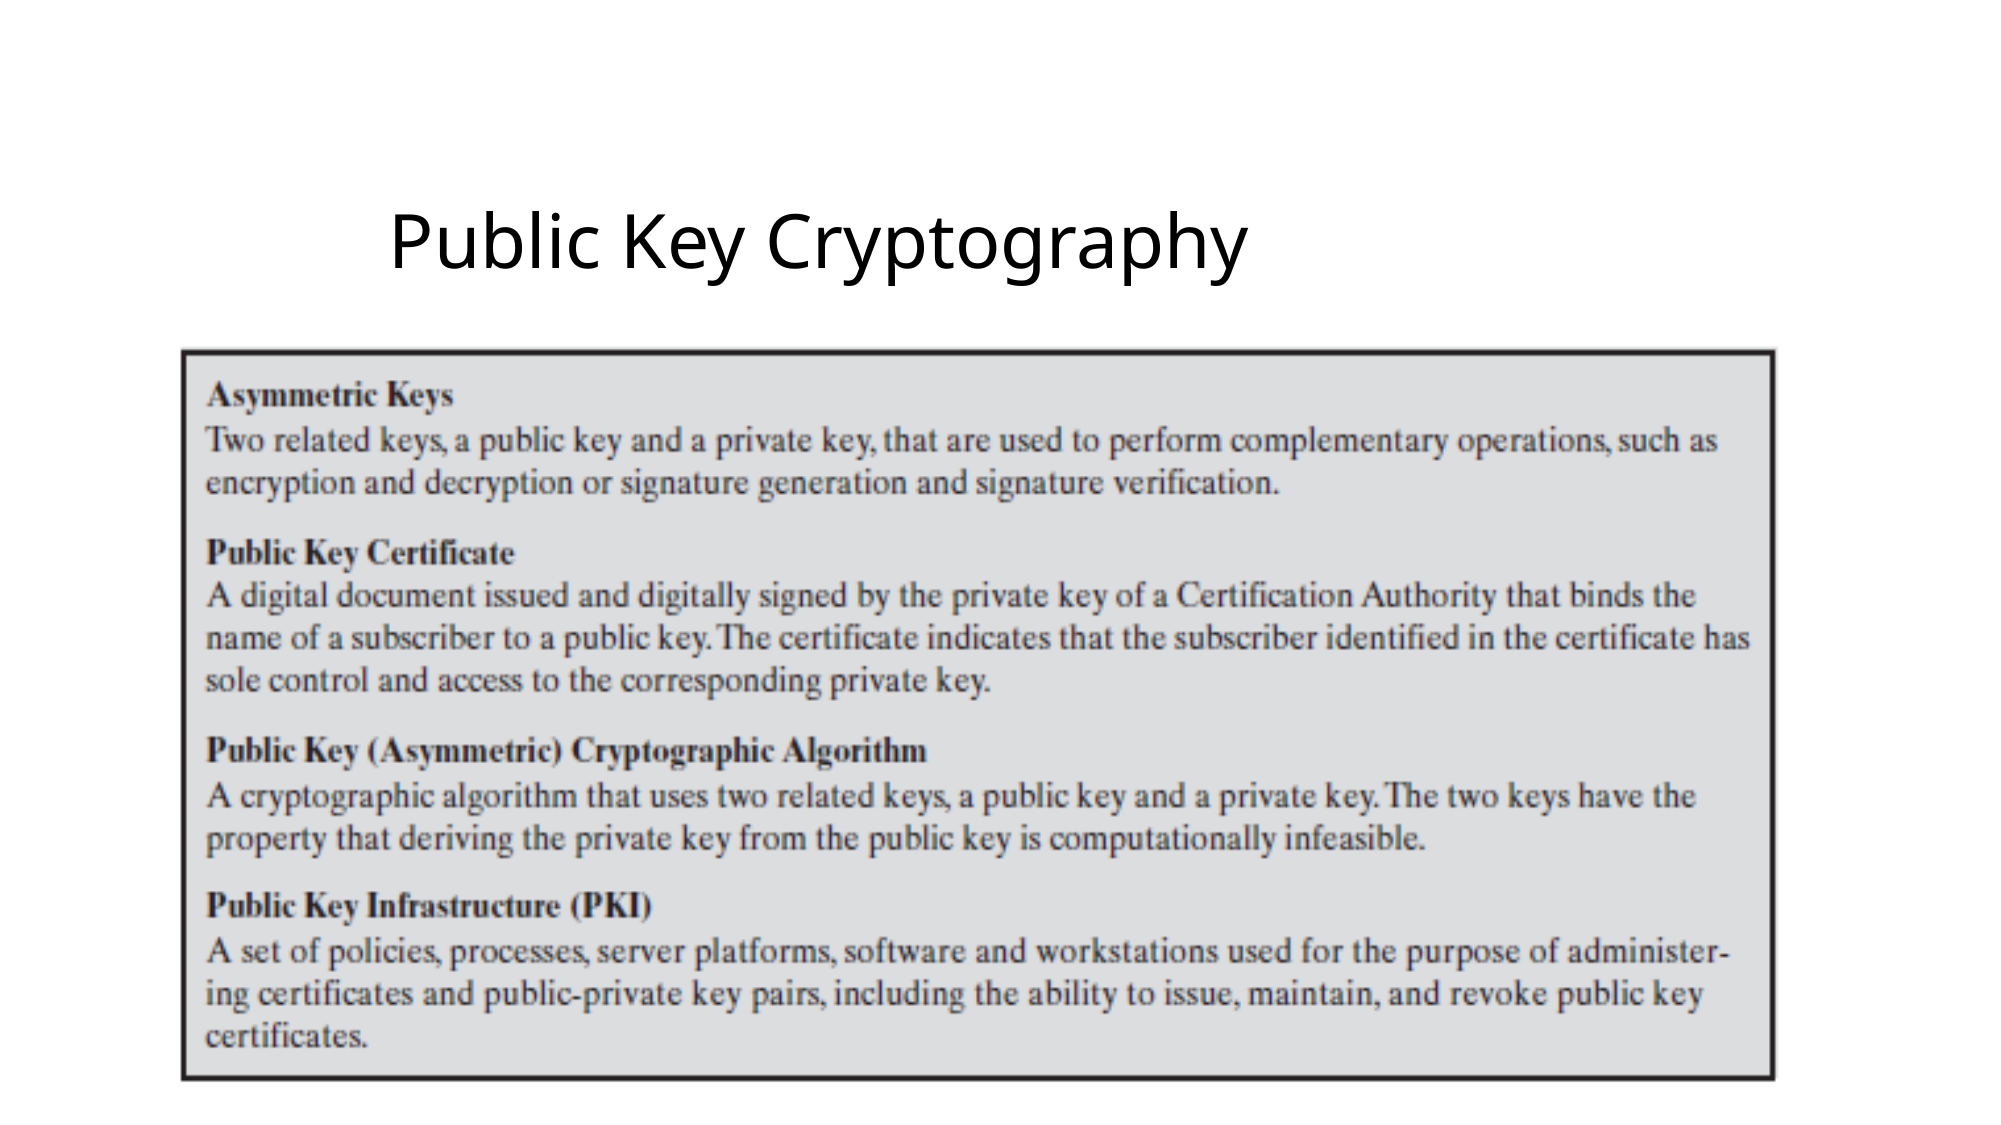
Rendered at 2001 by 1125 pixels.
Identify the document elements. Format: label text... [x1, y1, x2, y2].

picture [166, 331, 1805, 1099]
slide_number [1412, 1042, 1863, 1103]
title Public Key Cryptography [373, 196, 1615, 327]
